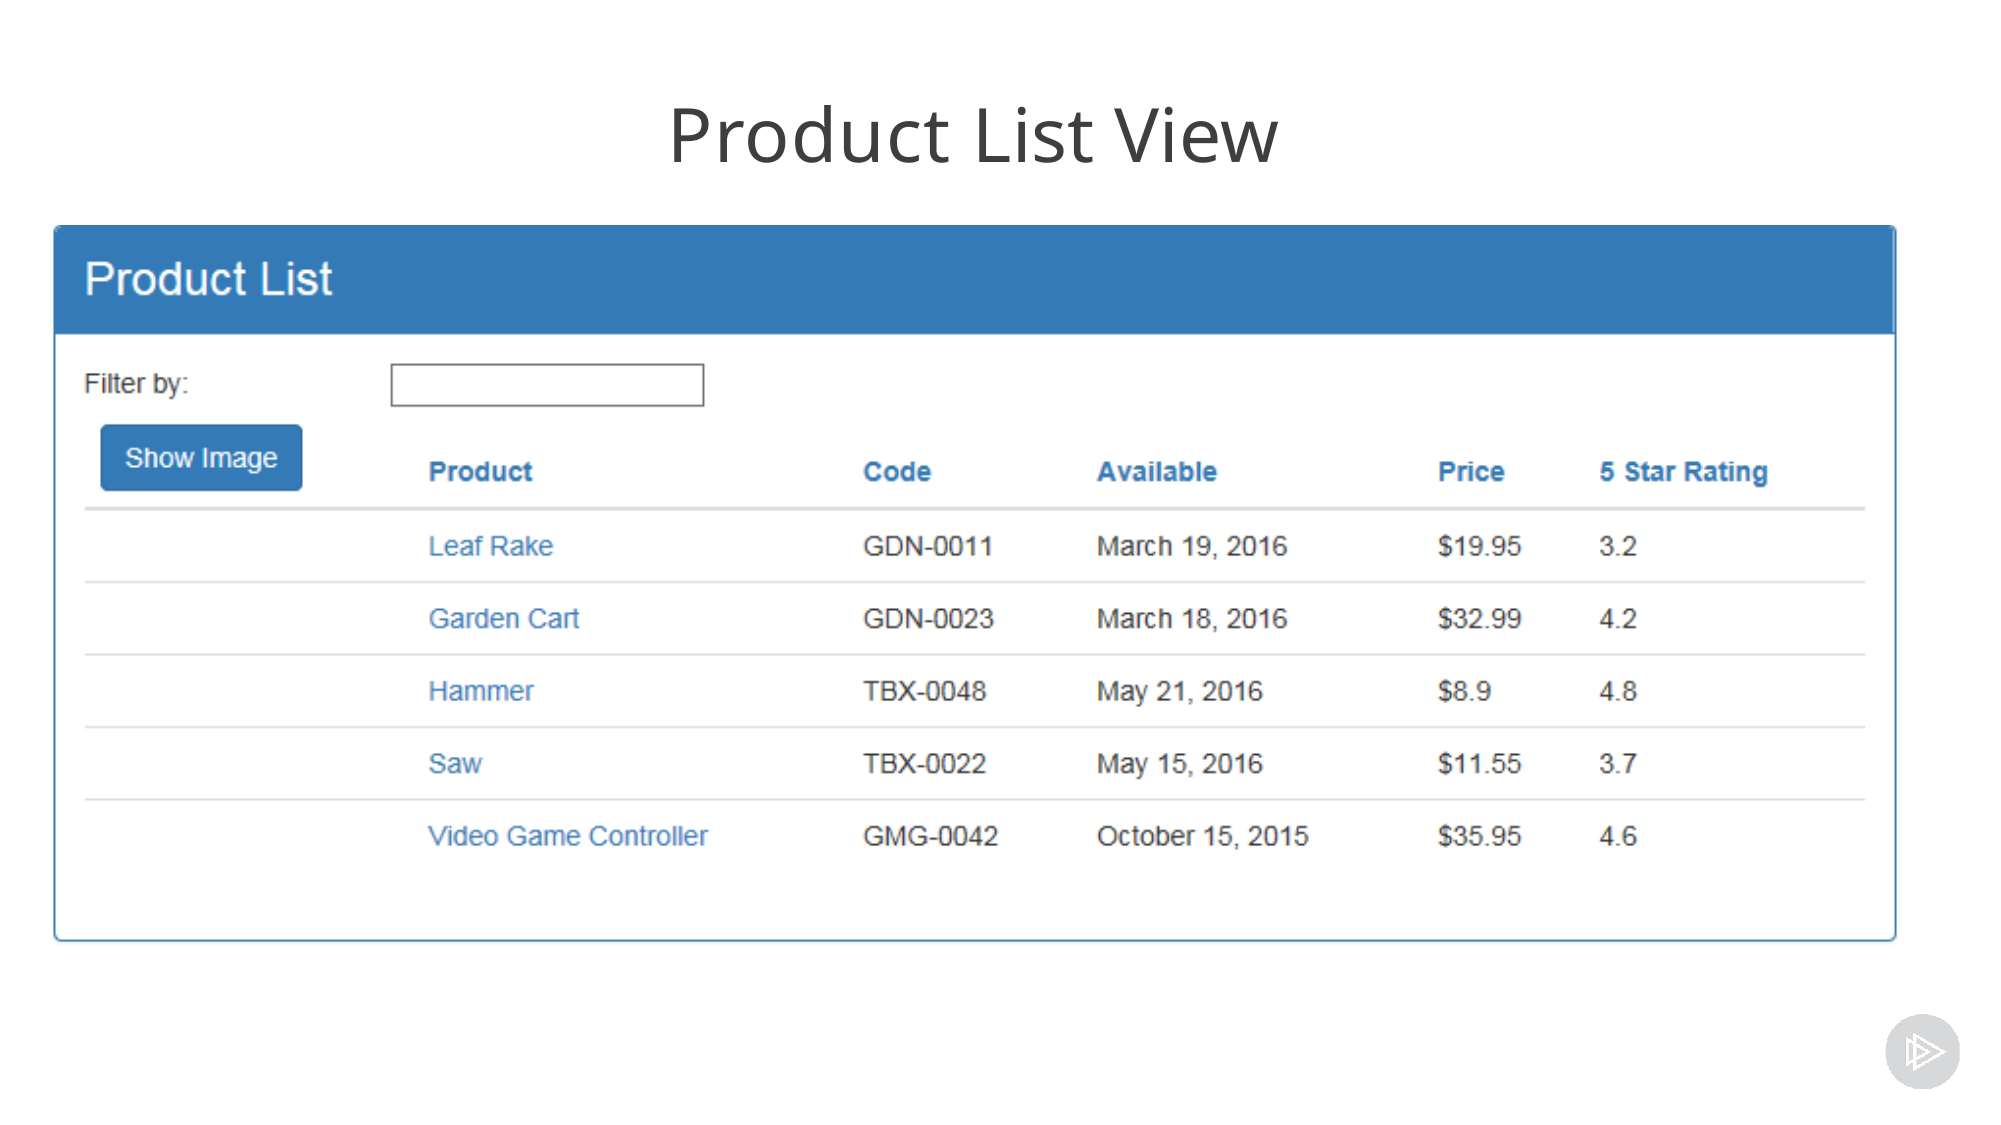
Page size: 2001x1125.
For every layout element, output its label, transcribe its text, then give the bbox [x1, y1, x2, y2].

title Product List View [665, 85, 1321, 225]
text_box [52, 225, 1899, 946]
picture [1885, 1014, 1960, 1089]
